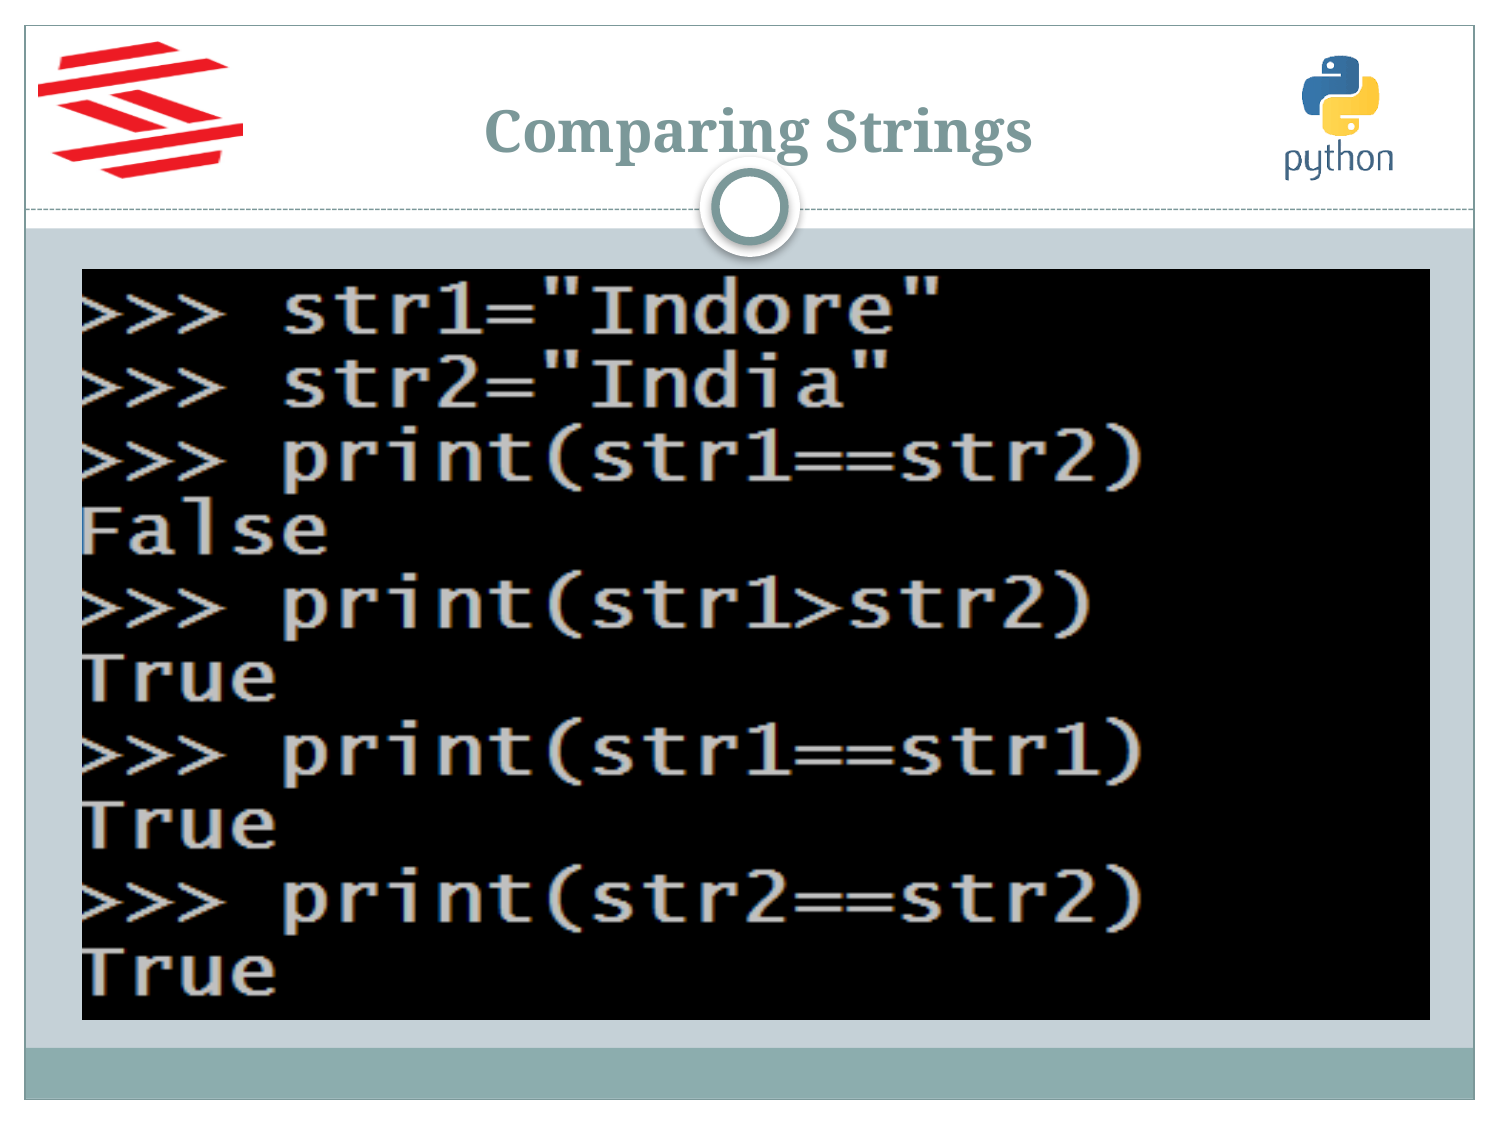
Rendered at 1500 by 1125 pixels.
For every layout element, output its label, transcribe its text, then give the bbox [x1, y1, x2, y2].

picture [37, 40, 243, 185]
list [81, 269, 1430, 1021]
picture [1206, 53, 1471, 186]
title Comparing Strings [248, 46, 1459, 172]
